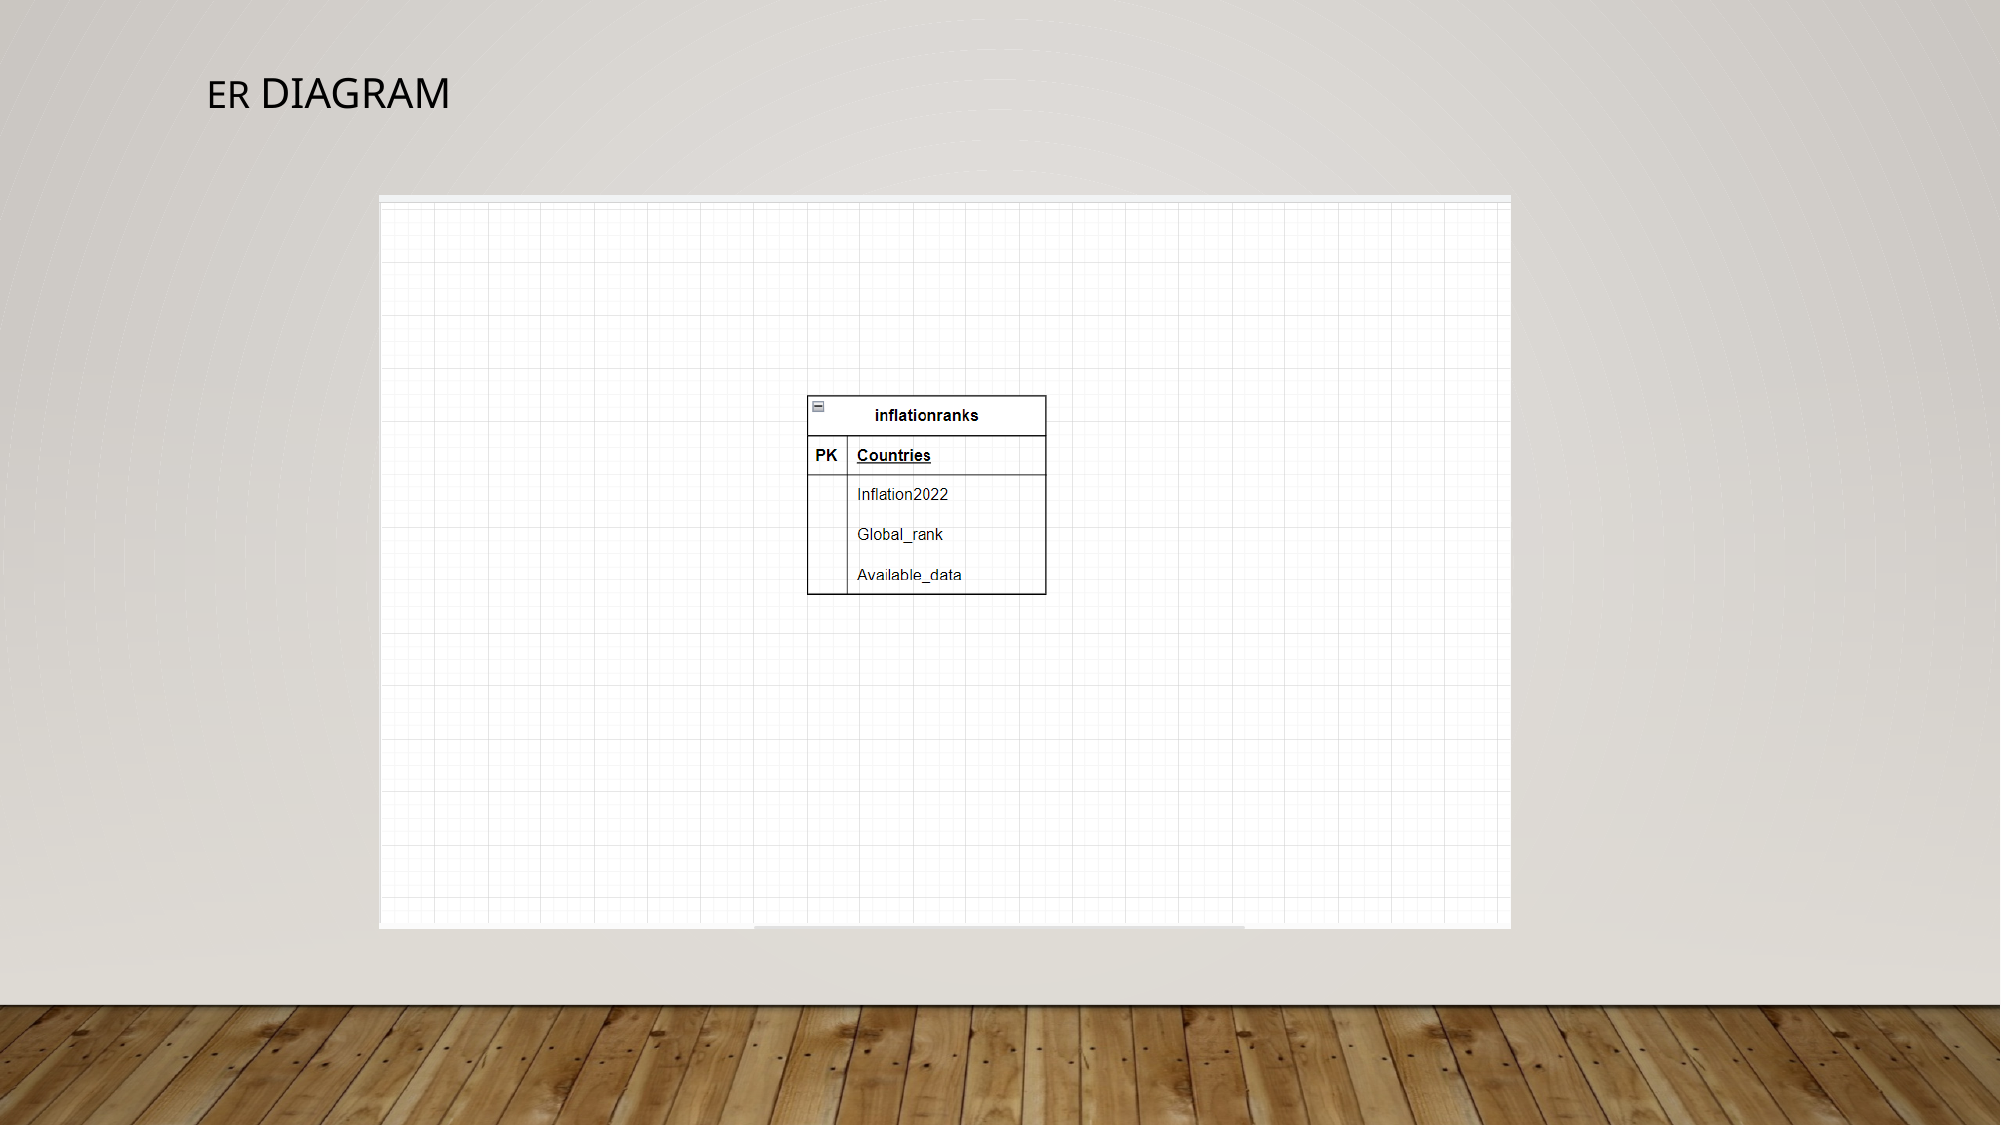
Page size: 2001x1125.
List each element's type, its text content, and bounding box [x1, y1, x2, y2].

text_box ER DIAGRAM [191, 59, 1193, 125]
picture [0, 1005, 2000, 1125]
picture [379, 195, 1511, 930]
